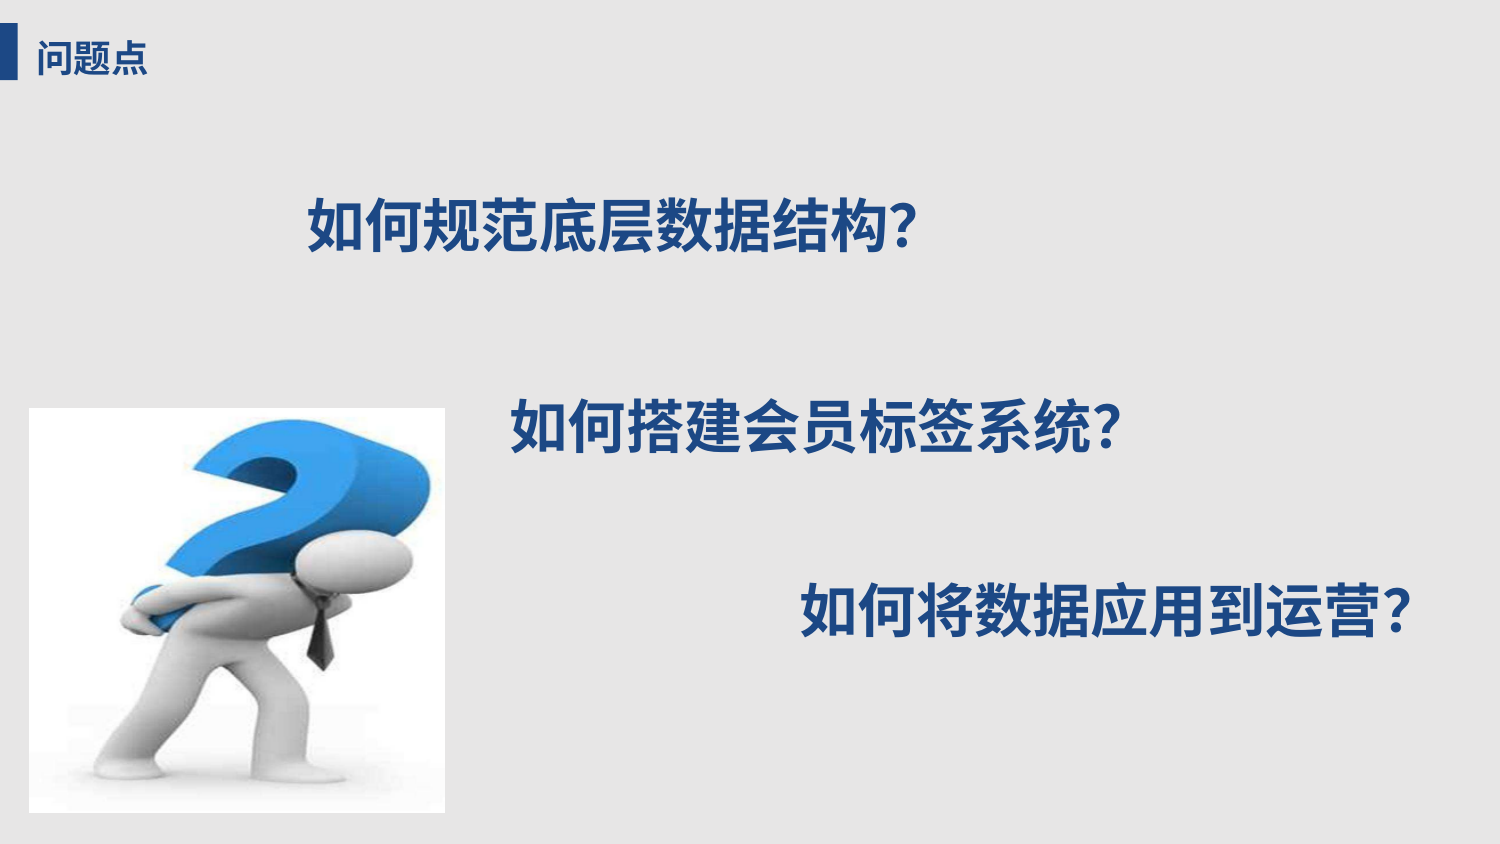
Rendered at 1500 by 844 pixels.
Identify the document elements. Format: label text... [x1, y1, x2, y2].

text_box 问题点 [21, 27, 850, 87]
text_box 如何将数据应用到运营？ [784, 566, 1456, 652]
text_box 如何规范底层数据结构？ [291, 181, 962, 267]
picture [29, 408, 446, 813]
text_box 如何搭建会员标签系统？ [494, 383, 1166, 468]
text_box [0, 23, 18, 81]
